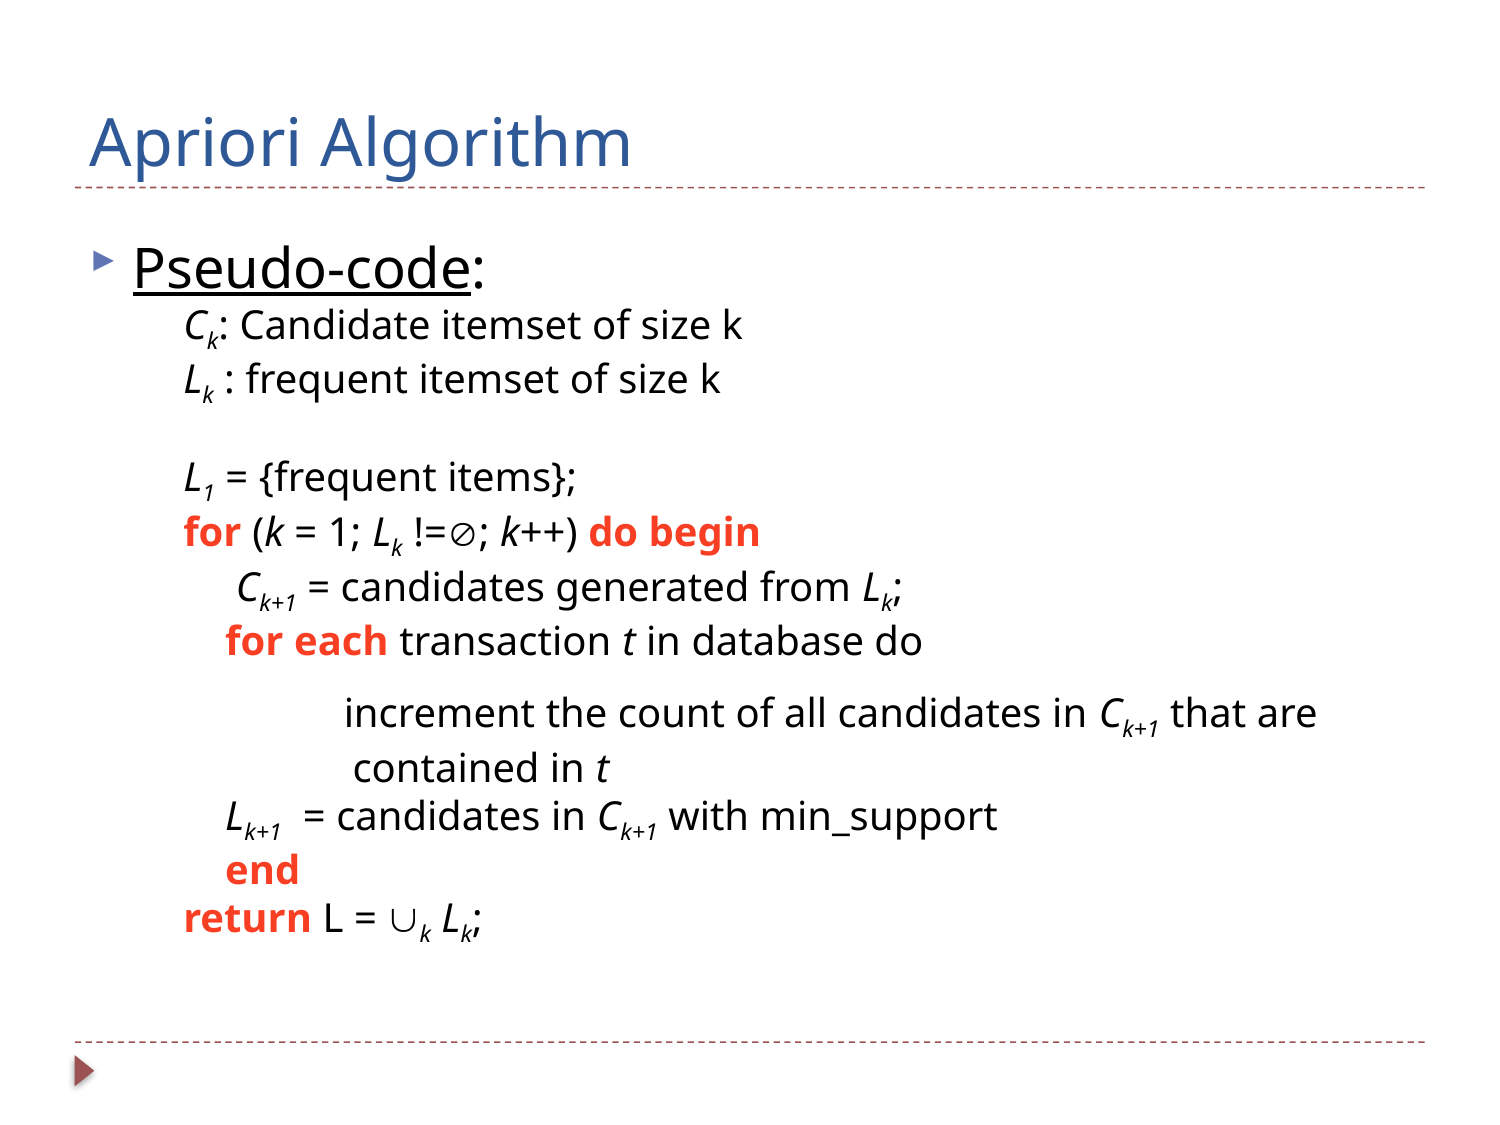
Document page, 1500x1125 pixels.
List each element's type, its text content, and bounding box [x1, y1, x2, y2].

text_box Pseudo-code: Ck: Candidate itemset of size k Lk : frequent itemset of size k L1 = {frequent items}; for (k = 1; Lk !=; k++) do begin Ck+1 = candidates generated from Lk; for each transaction t in database do increment the count of all candidates in Ck+1 that are contained in t Lk+1 = candidates in Ck+1 with min_support end return L = k Lk; [74, 224, 1425, 968]
title Apriori Algorithm [75, 24, 1425, 188]
